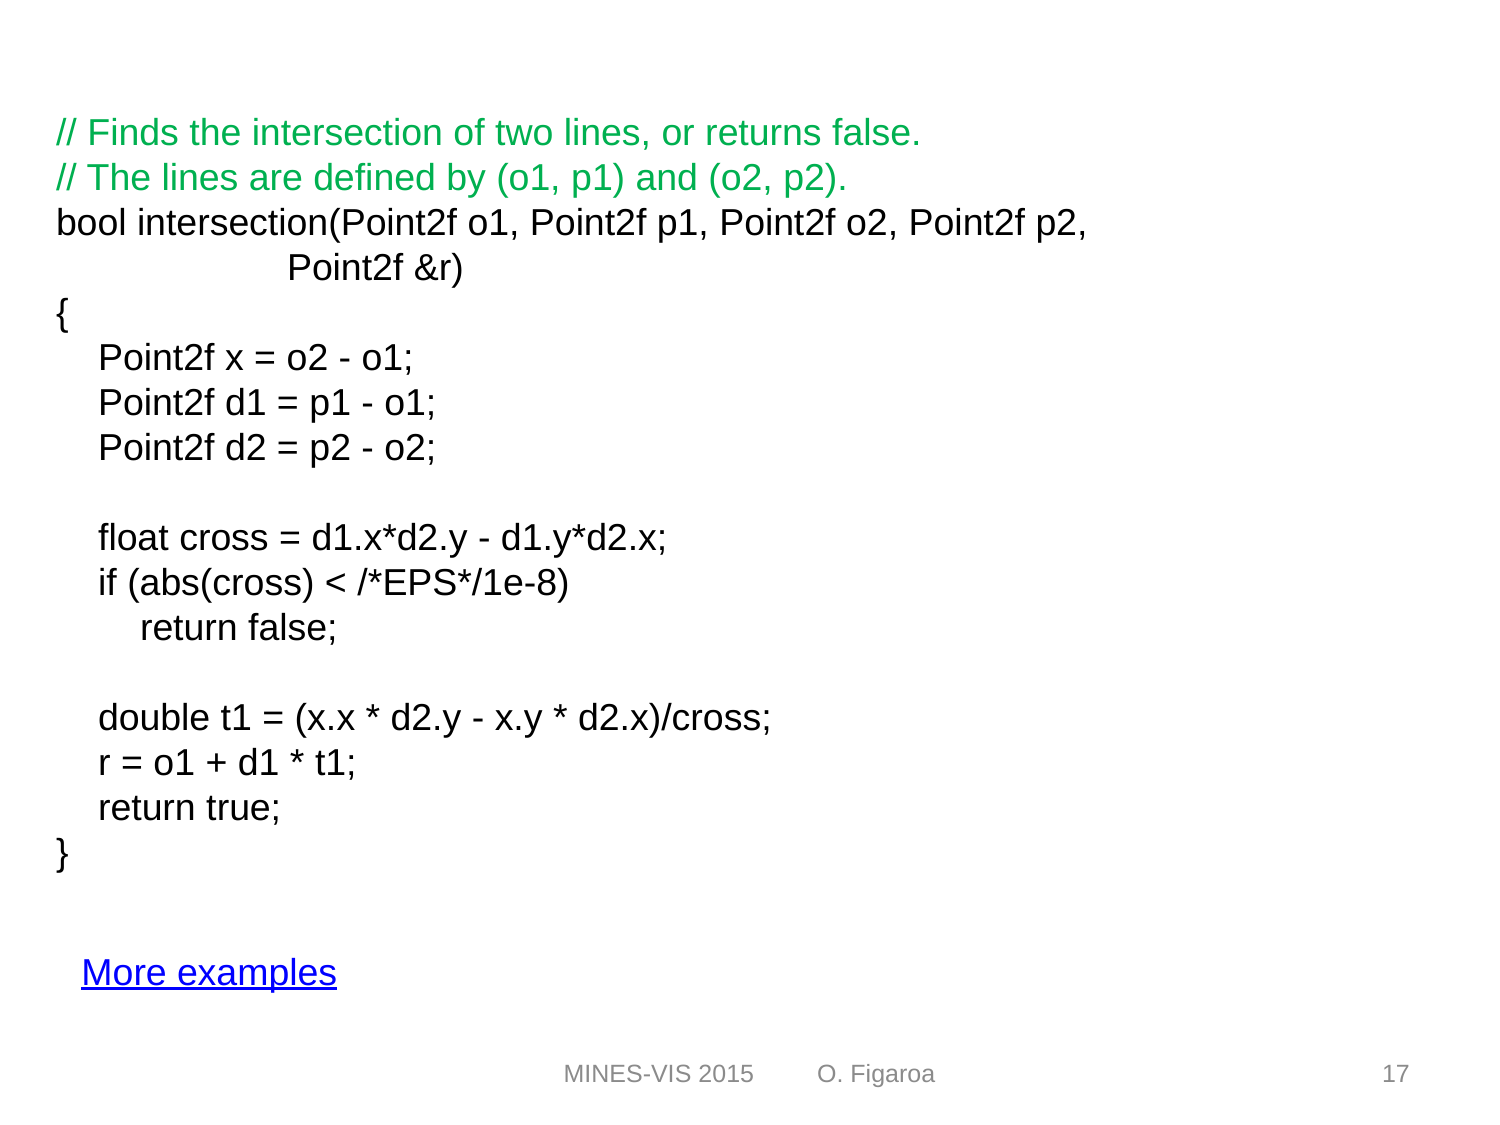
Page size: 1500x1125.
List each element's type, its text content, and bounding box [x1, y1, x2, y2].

slide_number 17 [1074, 1042, 1425, 1103]
text_box // Finds the intersection of two lines, or returns false. // The lines are defined by (o1, p1) and (o2, p2). bool intersection(Point2f o1, Point2f p1, Point2f o2, Point2f p2, Point2f &r) { Point2f x = o2 - o1; Point2f d1 = p1 - o1; Point2f d2 = p2 - o2; float cross = d1.x*d2.y - d1.y*d2.x; if (abs(cross) < /*EPS*/1e-8) return false; double t1 = (x.x * d2.y - x.y * d2.x)/cross; r = o1 + d1 * t1; return true; } [41, 100, 1471, 881]
footer MINES-VIS 2015 O. Figaroa [512, 1042, 988, 1103]
text_box More examples [66, 940, 353, 1001]
